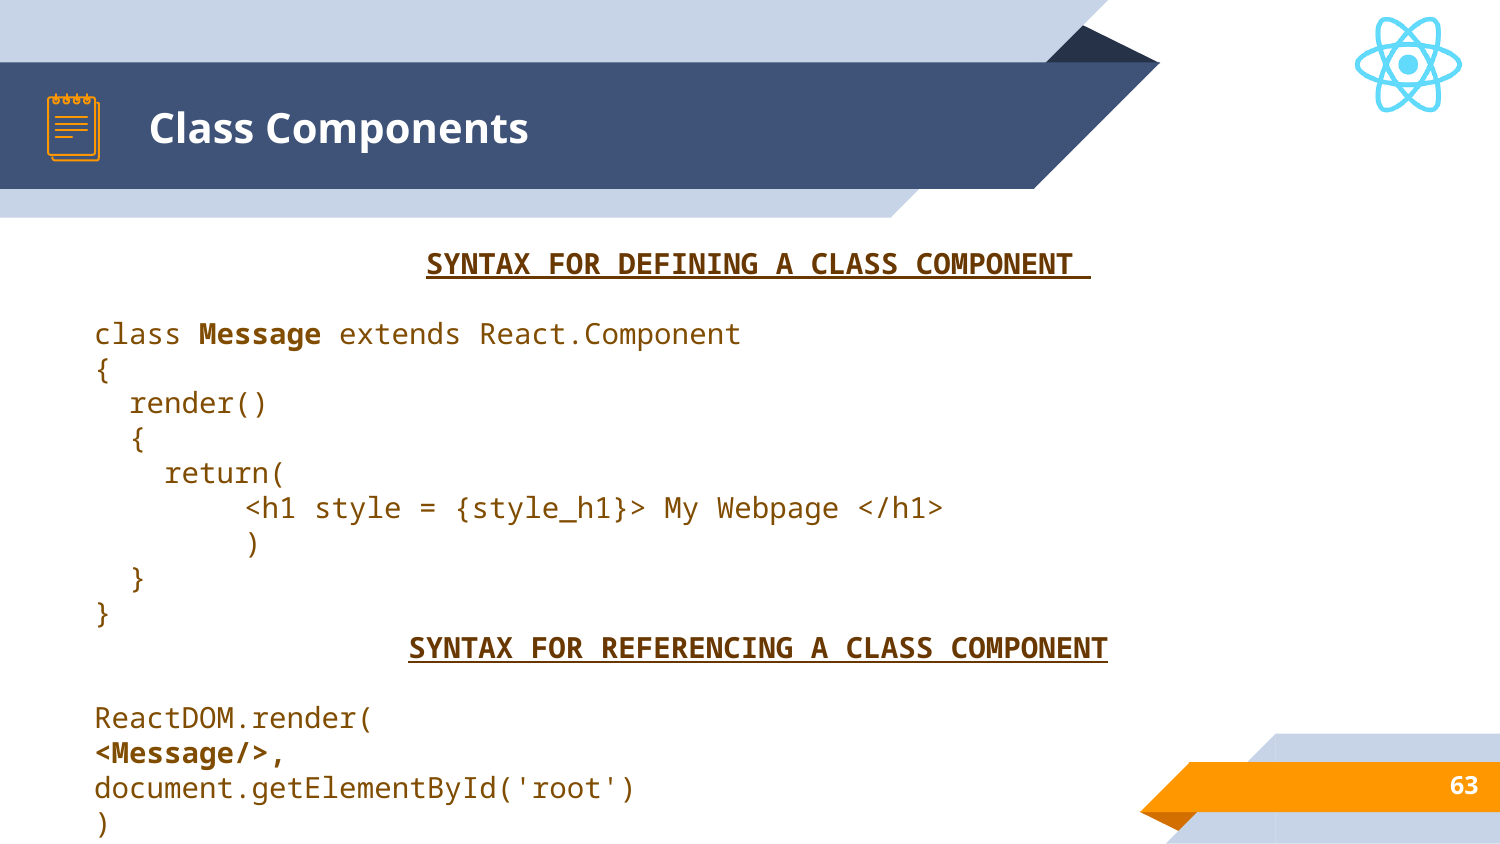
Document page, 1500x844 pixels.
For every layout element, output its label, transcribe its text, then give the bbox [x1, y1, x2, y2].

picture [1316, 0, 1500, 130]
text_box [47, 93, 100, 161]
title Class Components [133, 64, 997, 190]
text_box SYNTAX FOR DEFINING A CLASS COMPONENT class Message extends React.Component { render() { return( <h1 style = {style_h1}> My Webpage </h1> ) } } SYNTAX FOR REFERENCING A CLASS COMPONENT ReactDOM.render( <Message/>, document.getElementById('root') ) [79, 237, 1438, 844]
slide_number 63 [1438, 760, 1494, 813]
